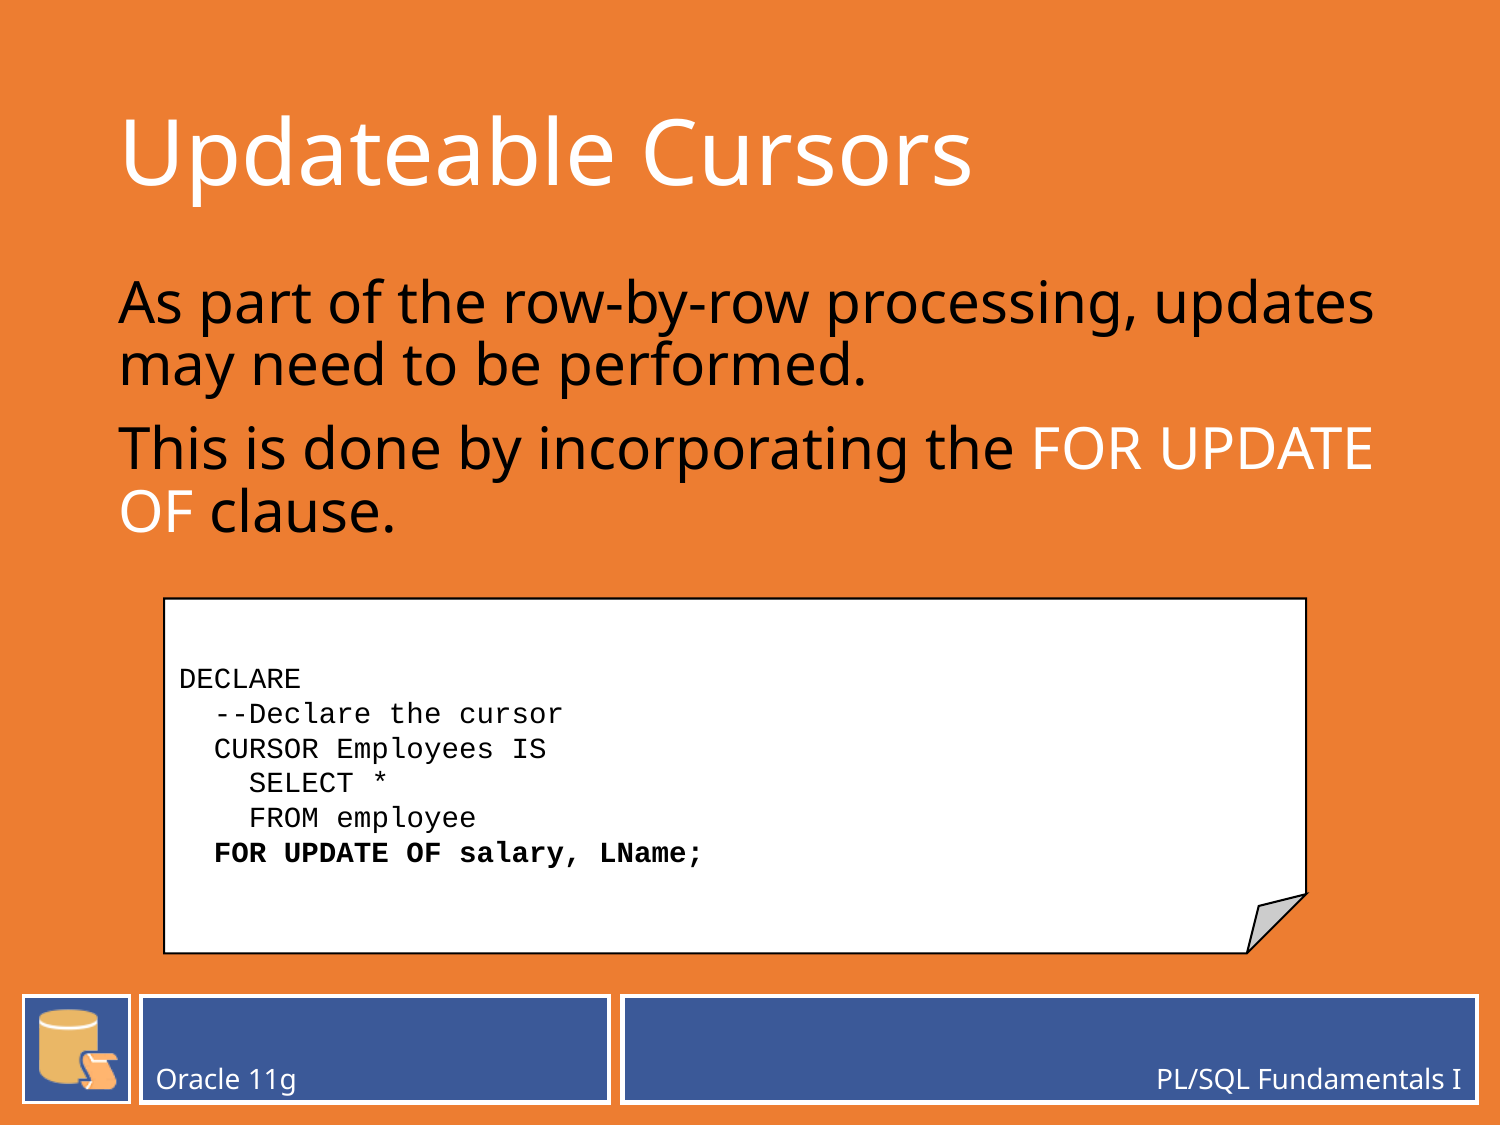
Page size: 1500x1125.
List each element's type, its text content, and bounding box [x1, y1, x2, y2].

list As part of the row-by-row processing, updates may need to be performed. This is done by incorporating the FOR UPDATE OF clause. [103, 265, 1397, 990]
text_box DECLARE --Declare the cursor CURSOR Employees IS SELECT * FROM employee FOR UPDATE OF salary, LName; [163, 597, 1310, 955]
title Updateable Cursors [103, 59, 1397, 252]
picture [34, 1007, 119, 1092]
